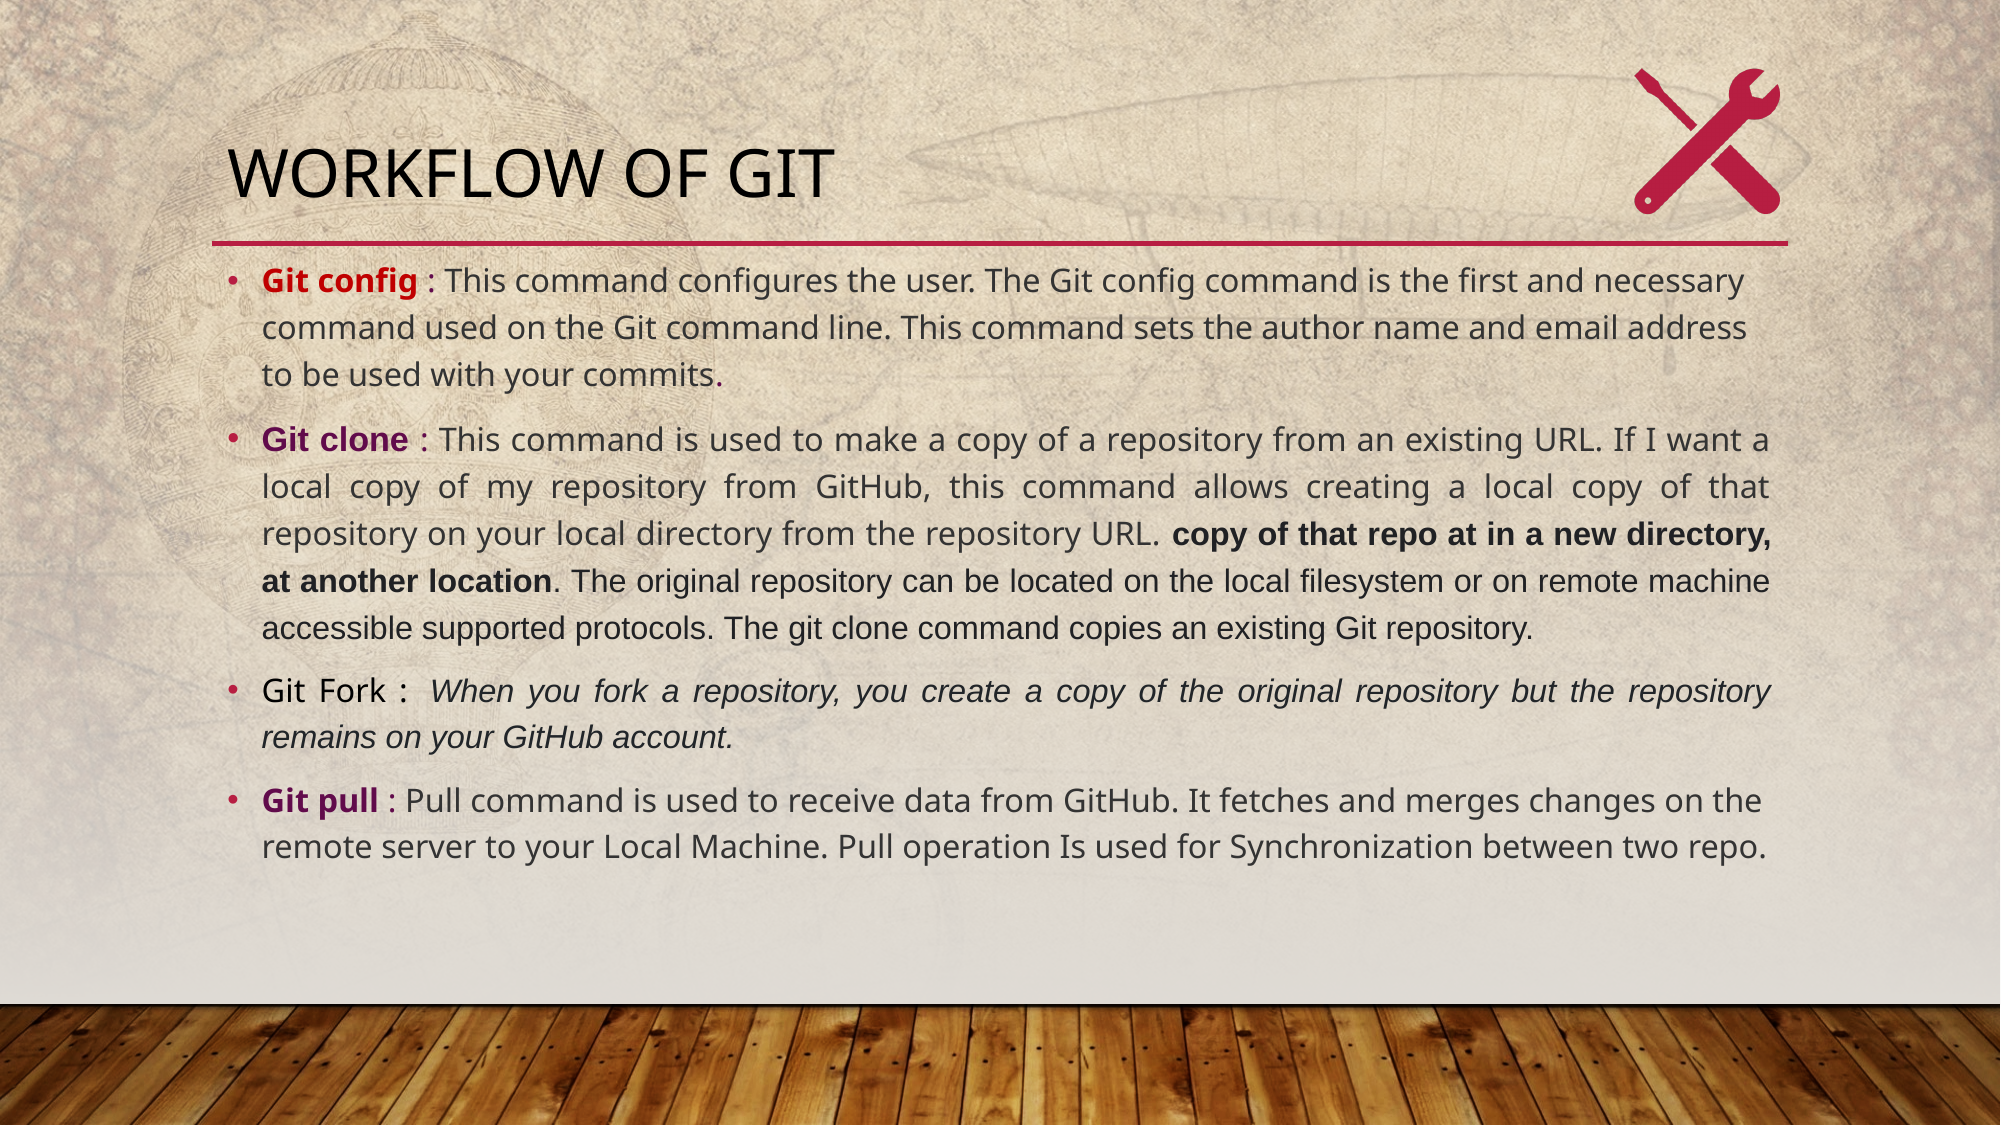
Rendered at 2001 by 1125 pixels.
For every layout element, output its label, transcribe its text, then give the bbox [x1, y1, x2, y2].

picture [0, 1004, 2000, 1125]
title Workflow of git [212, 131, 1788, 245]
picture [1621, 55, 1793, 228]
list Git config : This command configures the user. The Git config command is the first and necessary command used on the Git command line. This command sets the author name and email address to be used with your commits. Git clone : This command is used to make a copy of a repository from an existing URL. If I want a local copy of my repository from GitHub, this command allows creating a local copy of that repository on your local directory from the repository URL. copy of that repo at in a new directory, at another location. The original repository can be located on the local filesystem or on remote machine accessible supported protocols. The git clone command copies an existing Git repository. Git Fork : When you fork a repository, you create a copy of the original repository but the repository remains on your GitHub account. Git pull : Pull command is used to receive data from GitHub. It fetches and merges changes on the remote server to your Local Machine. Pull operation Is used for Synchronization between two repo. [212, 245, 1788, 897]
